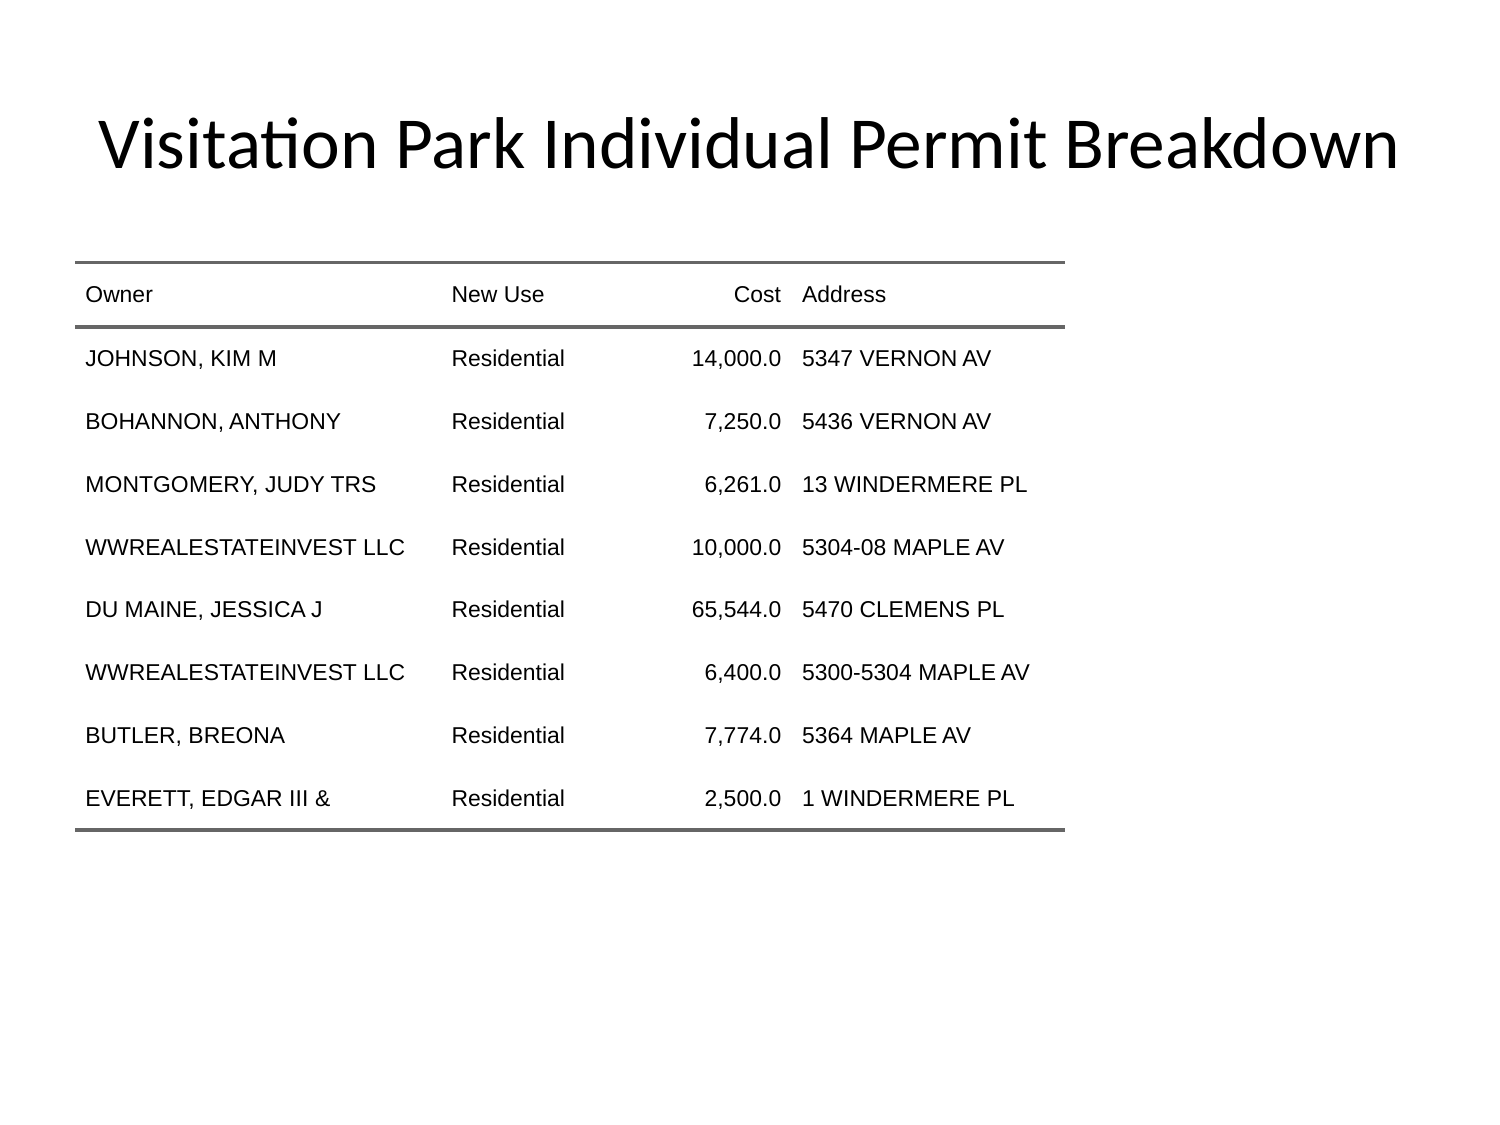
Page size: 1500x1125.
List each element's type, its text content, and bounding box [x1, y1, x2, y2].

table_header Owner [75, 264, 441, 325]
table_cell Residential [441, 641, 597, 704]
table_cell BOHANNON, ANTHONY [75, 390, 441, 453]
table_header Cost [597, 264, 792, 325]
table_cell DU MAINE, JESSICA J [75, 578, 441, 641]
table_cell 6,261.0 [597, 453, 792, 516]
table_cell Residential [441, 390, 597, 453]
table_cell EVERETT, EDGAR III & [75, 767, 441, 828]
table_cell 1 WINDERMERE PL [792, 767, 1065, 828]
table_cell Residential [441, 329, 597, 390]
table_cell Residential [441, 516, 597, 578]
table_cell 65,544.0 [597, 578, 792, 641]
table_cell 5436 VERNON AV [792, 390, 1065, 453]
table_cell 6,400.0 [597, 641, 792, 704]
table_cell 2,500.0 [597, 767, 792, 828]
table_cell 5470 CLEMENS PL [792, 578, 1065, 641]
table_cell 14,000.0 [597, 329, 792, 390]
table_cell JOHNSON, KIM M [75, 329, 441, 390]
table_cell 5304-08 MAPLE AV [792, 516, 1065, 578]
table_header Address [792, 264, 1065, 325]
table_cell 7,774.0 [597, 704, 792, 767]
table_cell 5347 VERNON AV [792, 329, 1065, 390]
title Visitation Park Individual Permit Breakdown [75, 45, 1425, 233]
table_cell Residential [441, 767, 597, 828]
table_cell Residential [441, 453, 597, 516]
table_cell Residential [441, 704, 597, 767]
table_cell 10,000.0 [597, 516, 792, 578]
table_cell BUTLER, BREONA [75, 704, 441, 767]
table_cell 5364 MAPLE AV [792, 704, 1065, 767]
table_cell Residential [441, 578, 597, 641]
table_cell WWREALESTATEINVEST LLC [75, 641, 441, 704]
table_header New Use [441, 264, 597, 325]
table_cell WWREALESTATEINVEST LLC [75, 516, 441, 578]
table_cell 5300-5304 MAPLE AV [792, 641, 1065, 704]
table_cell MONTGOMERY, JUDY TRS [75, 453, 441, 516]
table_cell 13 WINDERMERE PL [792, 453, 1065, 516]
table_cell 7,250.0 [597, 390, 792, 453]
